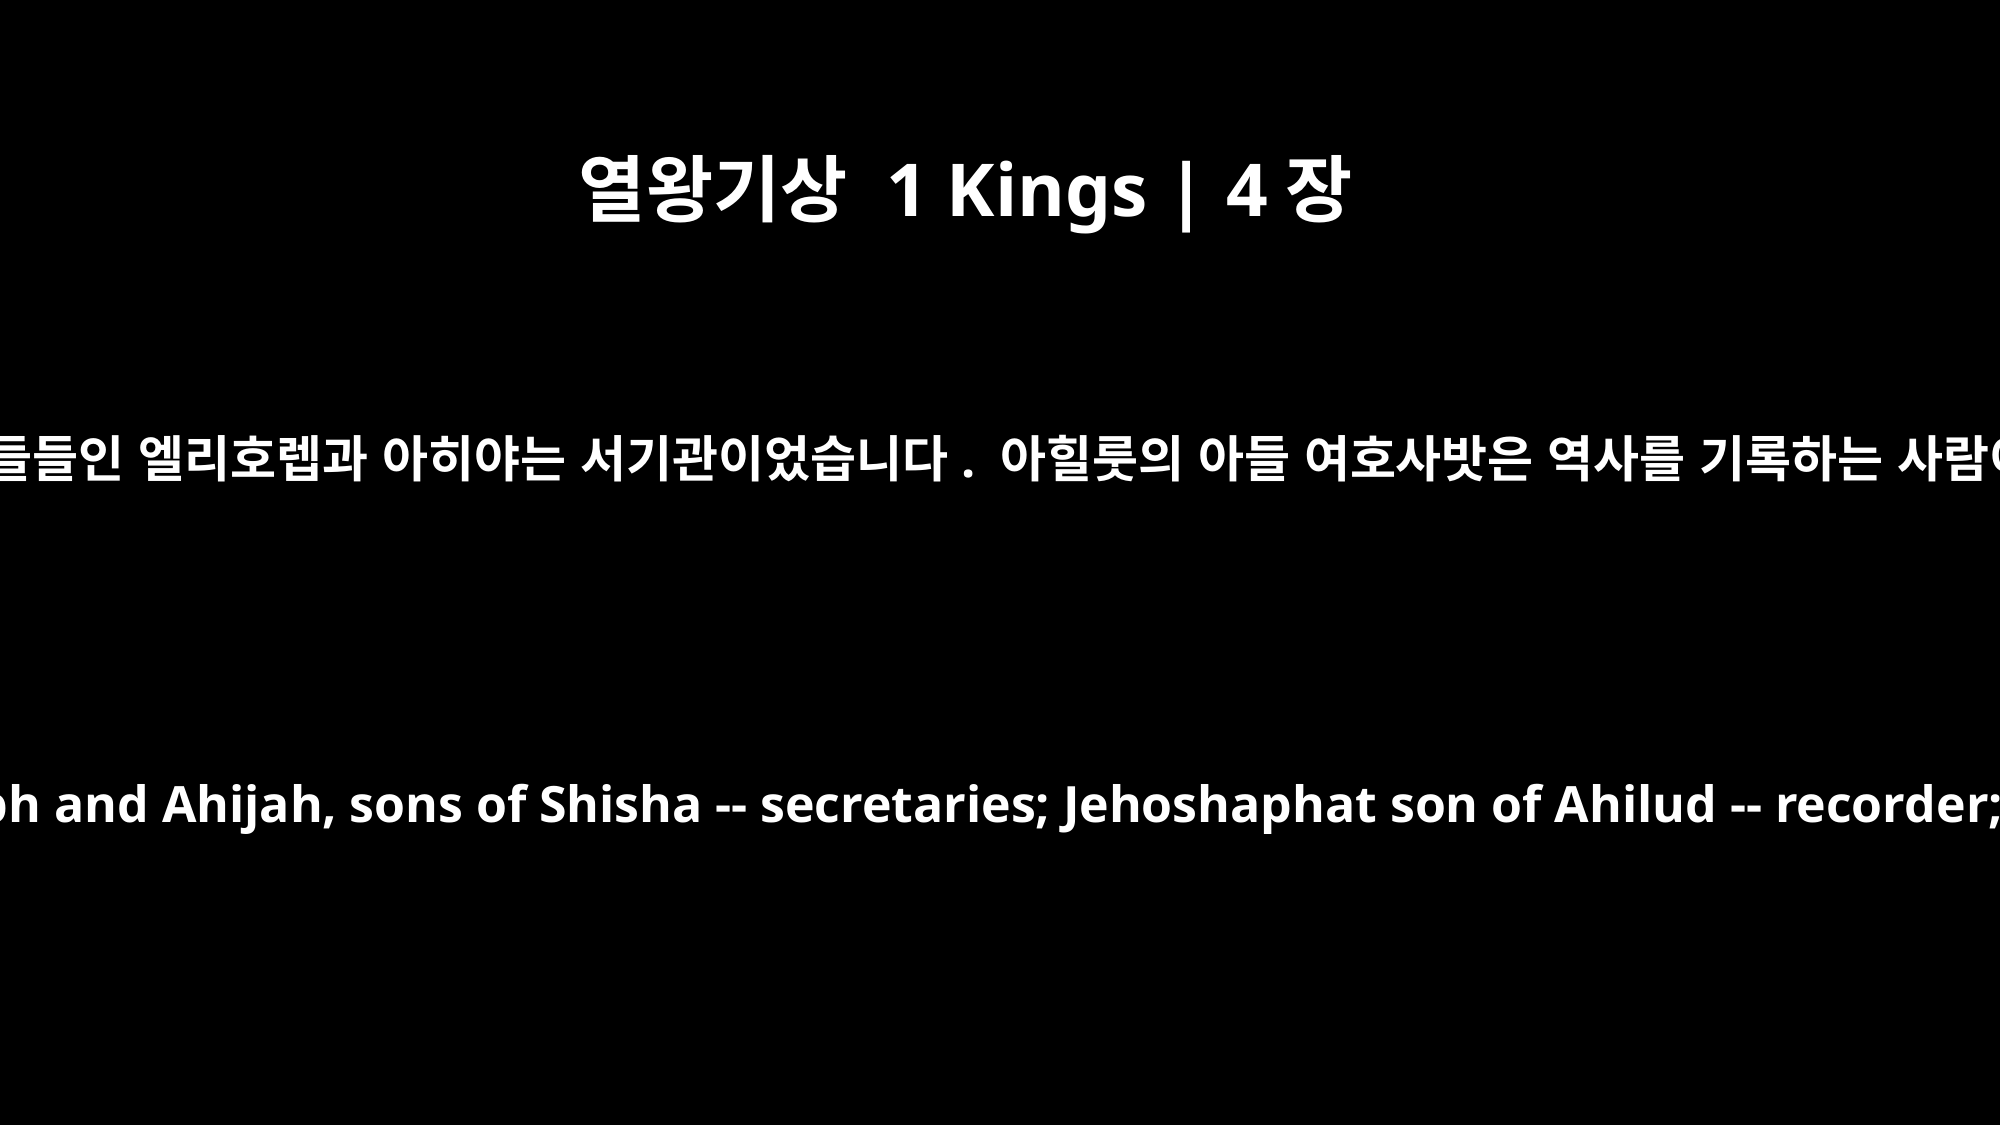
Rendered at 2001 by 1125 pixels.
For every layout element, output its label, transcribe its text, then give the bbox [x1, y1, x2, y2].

text_box 3 시사의 아들들인 엘리호렙과 아히야는 서기관이었습니다. 아힐룻의 아들 여호사밧은 역사를 기록하는 사람이었고 [0, 359, 2000, 495]
text_box 열왕기상 1 Kings | 4장 [564, 136, 1368, 239]
text_box Elihoreph and Ahijah, sons of Shisha -- secretaries; Jehoshaphat son of Ahilud -- recorder; [0, 764, 2000, 840]
